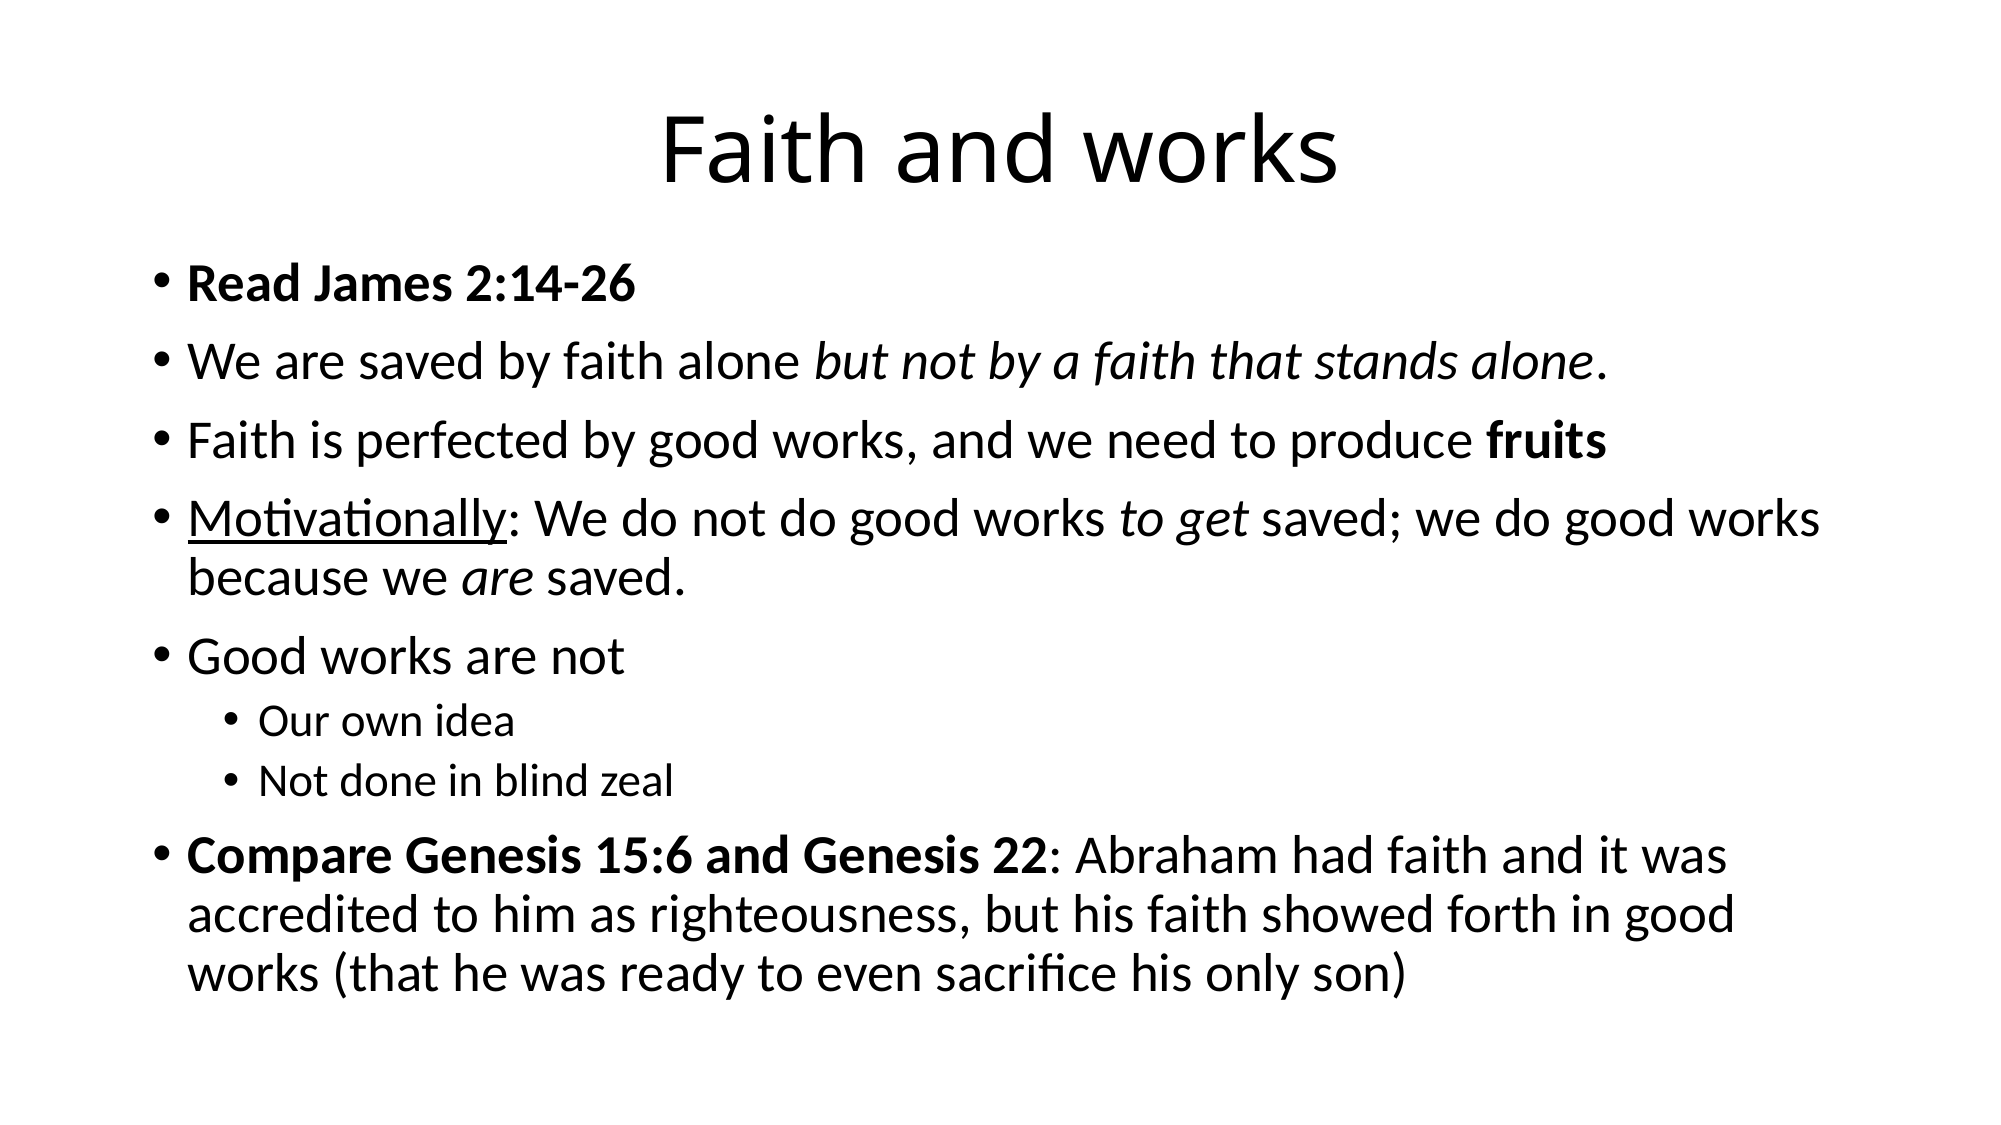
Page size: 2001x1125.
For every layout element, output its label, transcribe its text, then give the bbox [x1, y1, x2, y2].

title Faith and works [137, 59, 1863, 246]
list Read James 2:14-26 We are saved by faith alone but not by a faith that stands alone. Faith is perfected by good works, and we need to produce fruits Motivationally: We do not do good works to get saved; we do good works because we are saved. Good works are not Our own idea Not done in blind zeal Compare Genesis 15:6 and Genesis 22: Abraham had faith and it was accredited to him as righteousness, but his faith showed forth in good works (that he was ready to even sacrifice his only son) [137, 246, 1863, 1014]
